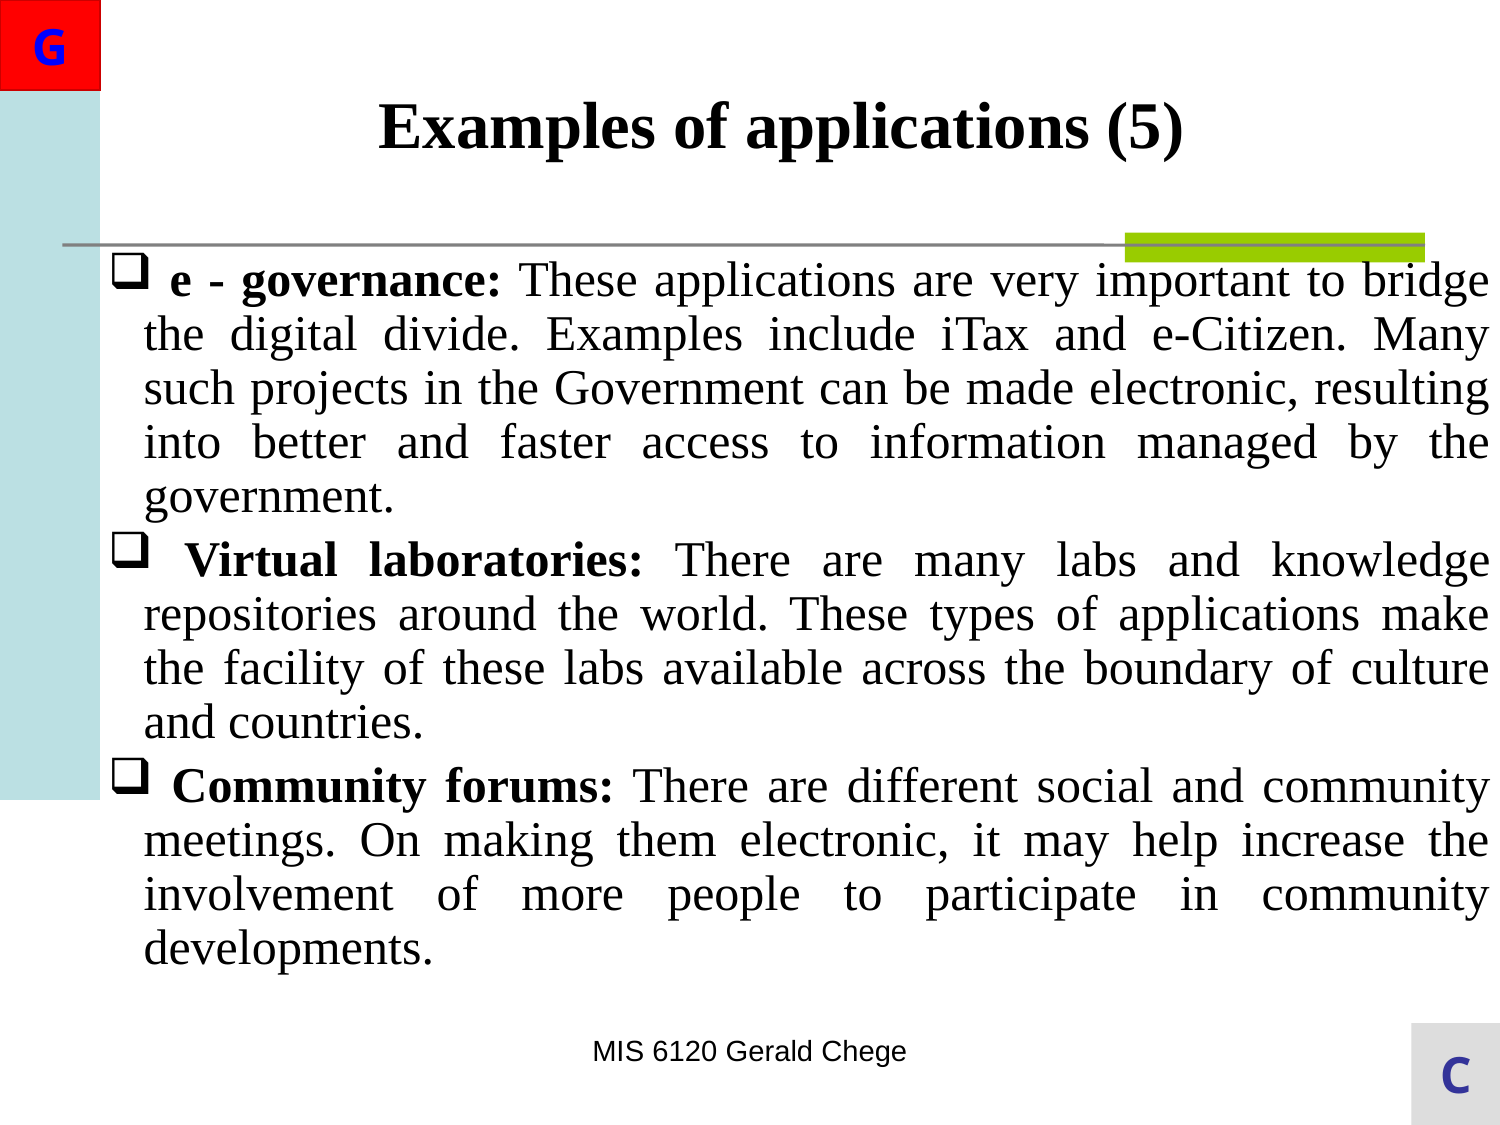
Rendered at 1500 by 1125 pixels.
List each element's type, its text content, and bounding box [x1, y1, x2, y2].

footer MIS 6120 Gerald Chege [512, 1024, 988, 1103]
text_box e - governance: These applications are very important to bridge the digital divide. Examples include iTax and e-Citizen. Many such projects in the Government can be made electronic, resulting into better and faster access to information managed by the government. Virtual laboratories: There are many labs and knowledge repositories around the world. These types of applications make the facility of these labs available across the boundary of culture and countries. Community forums: There are different social and community meetings. On making them electronic, it may help increase the involvement of more people to participate in community developments. [93, 245, 1500, 1068]
text_box Examples of applications (5) [112, 74, 1425, 170]
